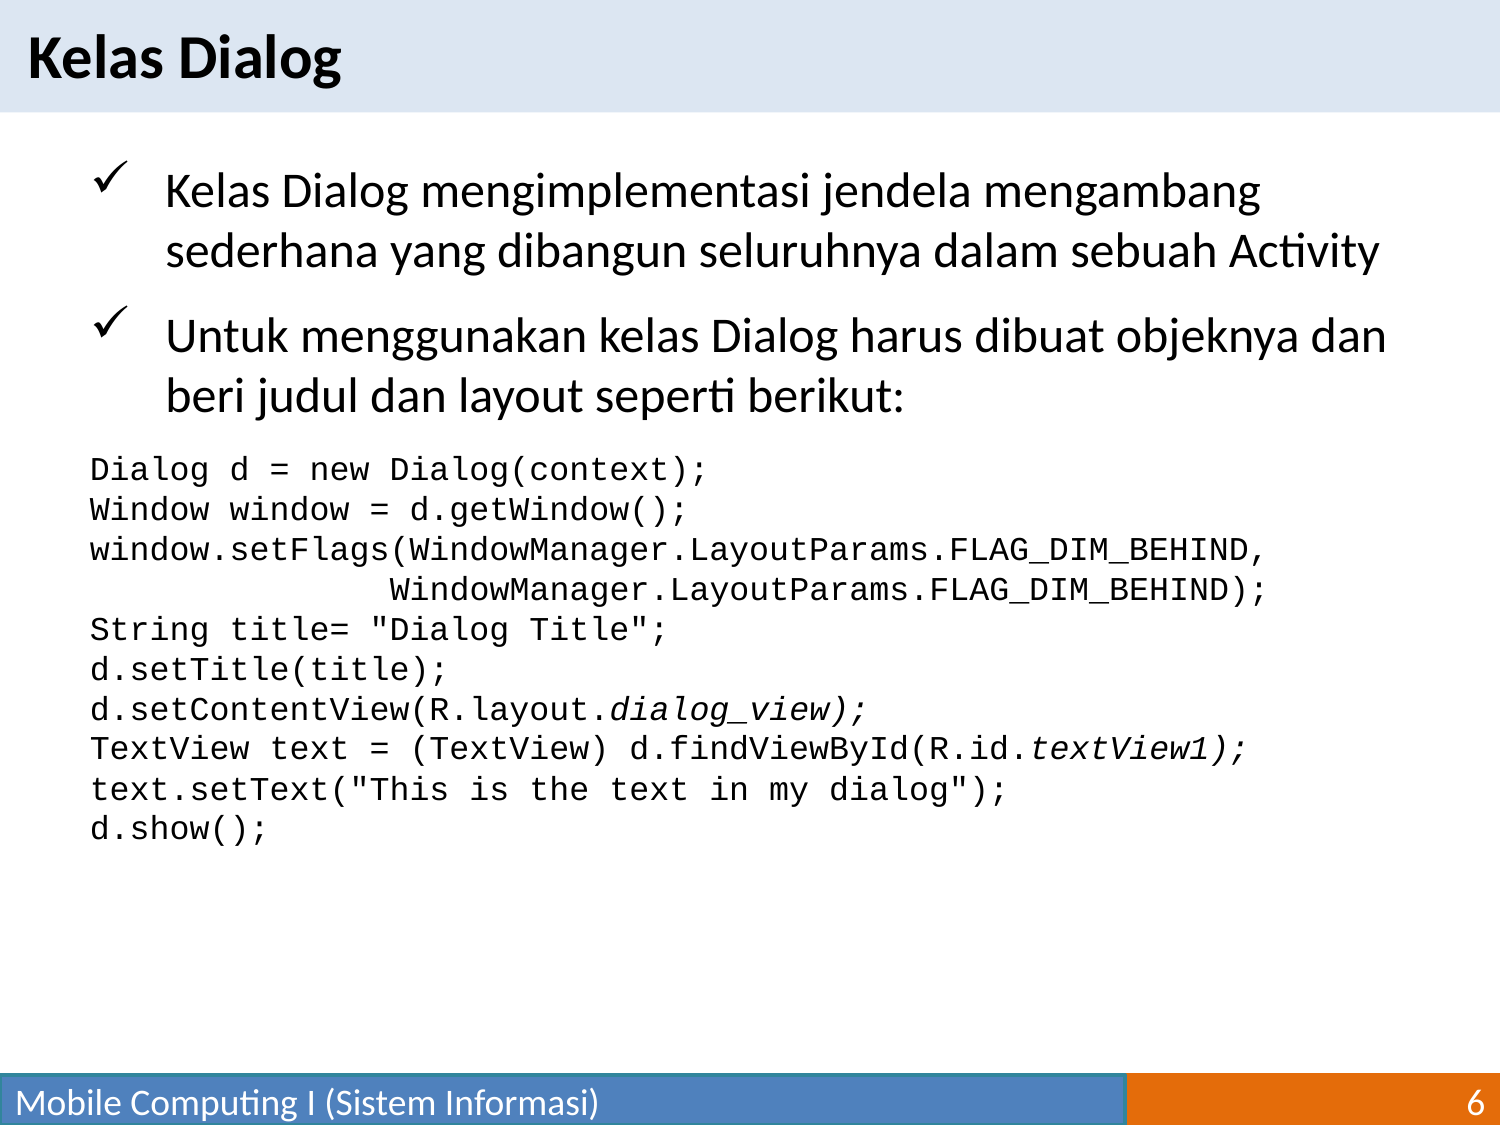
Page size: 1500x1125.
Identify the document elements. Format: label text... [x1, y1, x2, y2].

text_box Mobile Computing I (Sistem Informasi) [0, 1073, 1127, 1125]
text_box Kelas Dialog [14, 9, 358, 99]
text_box 6 [1127, 1073, 1500, 1125]
text_box [0, 0, 1500, 115]
text_box Kelas Dialog mengimplementasi jendela mengambang sederhana yang dibangun seluruhnya dalam sebuah Activity Untuk menggunakan kelas Dialog harus dibuat objeknya dan beri judul dan layout seperti berikut: Dialog d = new Dialog(context); Window window = d.getWindow(); window.setFlags(WindowManager.LayoutParams.FLAG_DIM_BEHIND, WindowManager.LayoutParams.FLAG_DIM_BEHIND); String title= "Dialog Title"; d.setTitle(title); d.setContentView(R.layout.dialog_view); TextView text = (TextView) d.findViewById(R.id.textView1); text.setText("This is the text in my dialog"); d.show(); [74, 149, 1425, 914]
